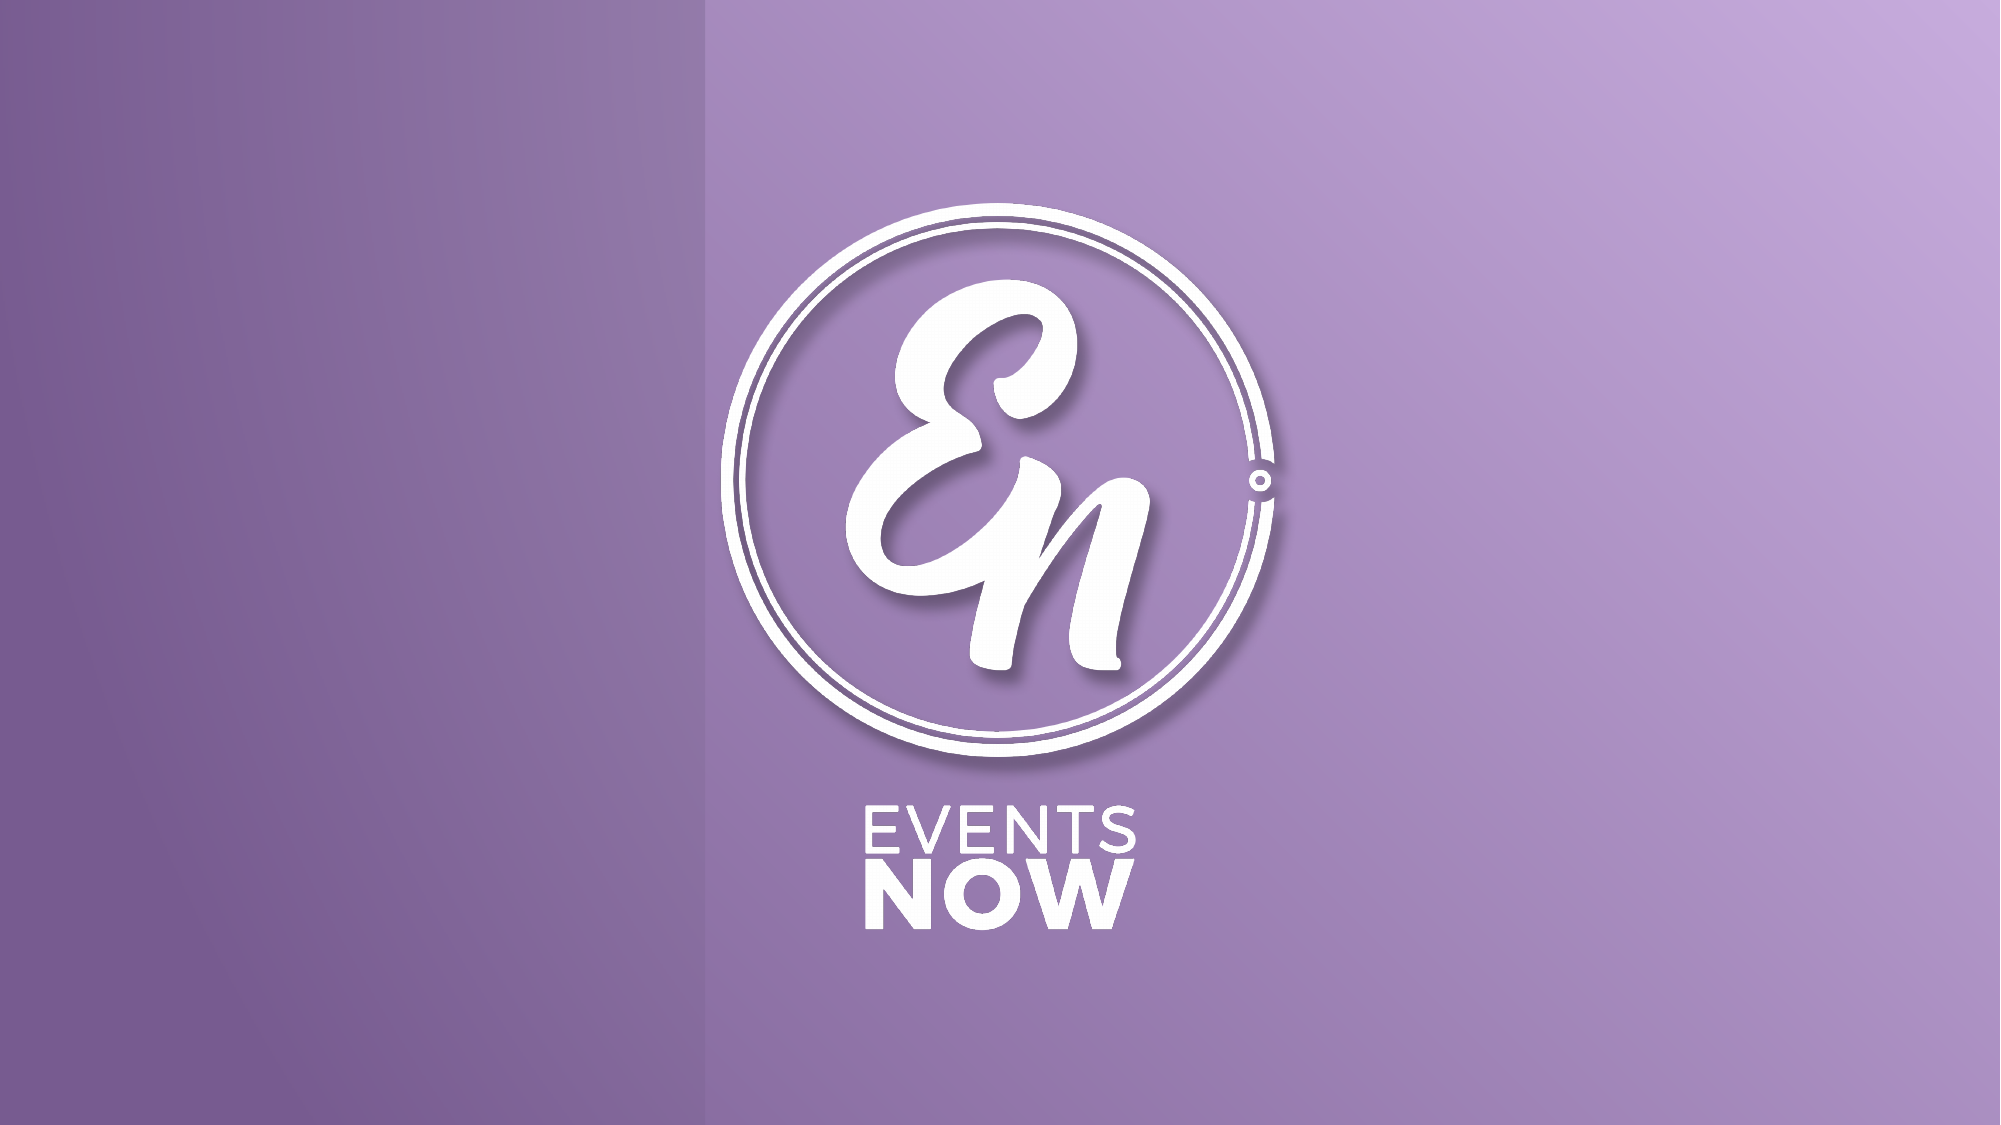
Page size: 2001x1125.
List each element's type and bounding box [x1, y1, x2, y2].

picture [0, 0, 1419, 1125]
